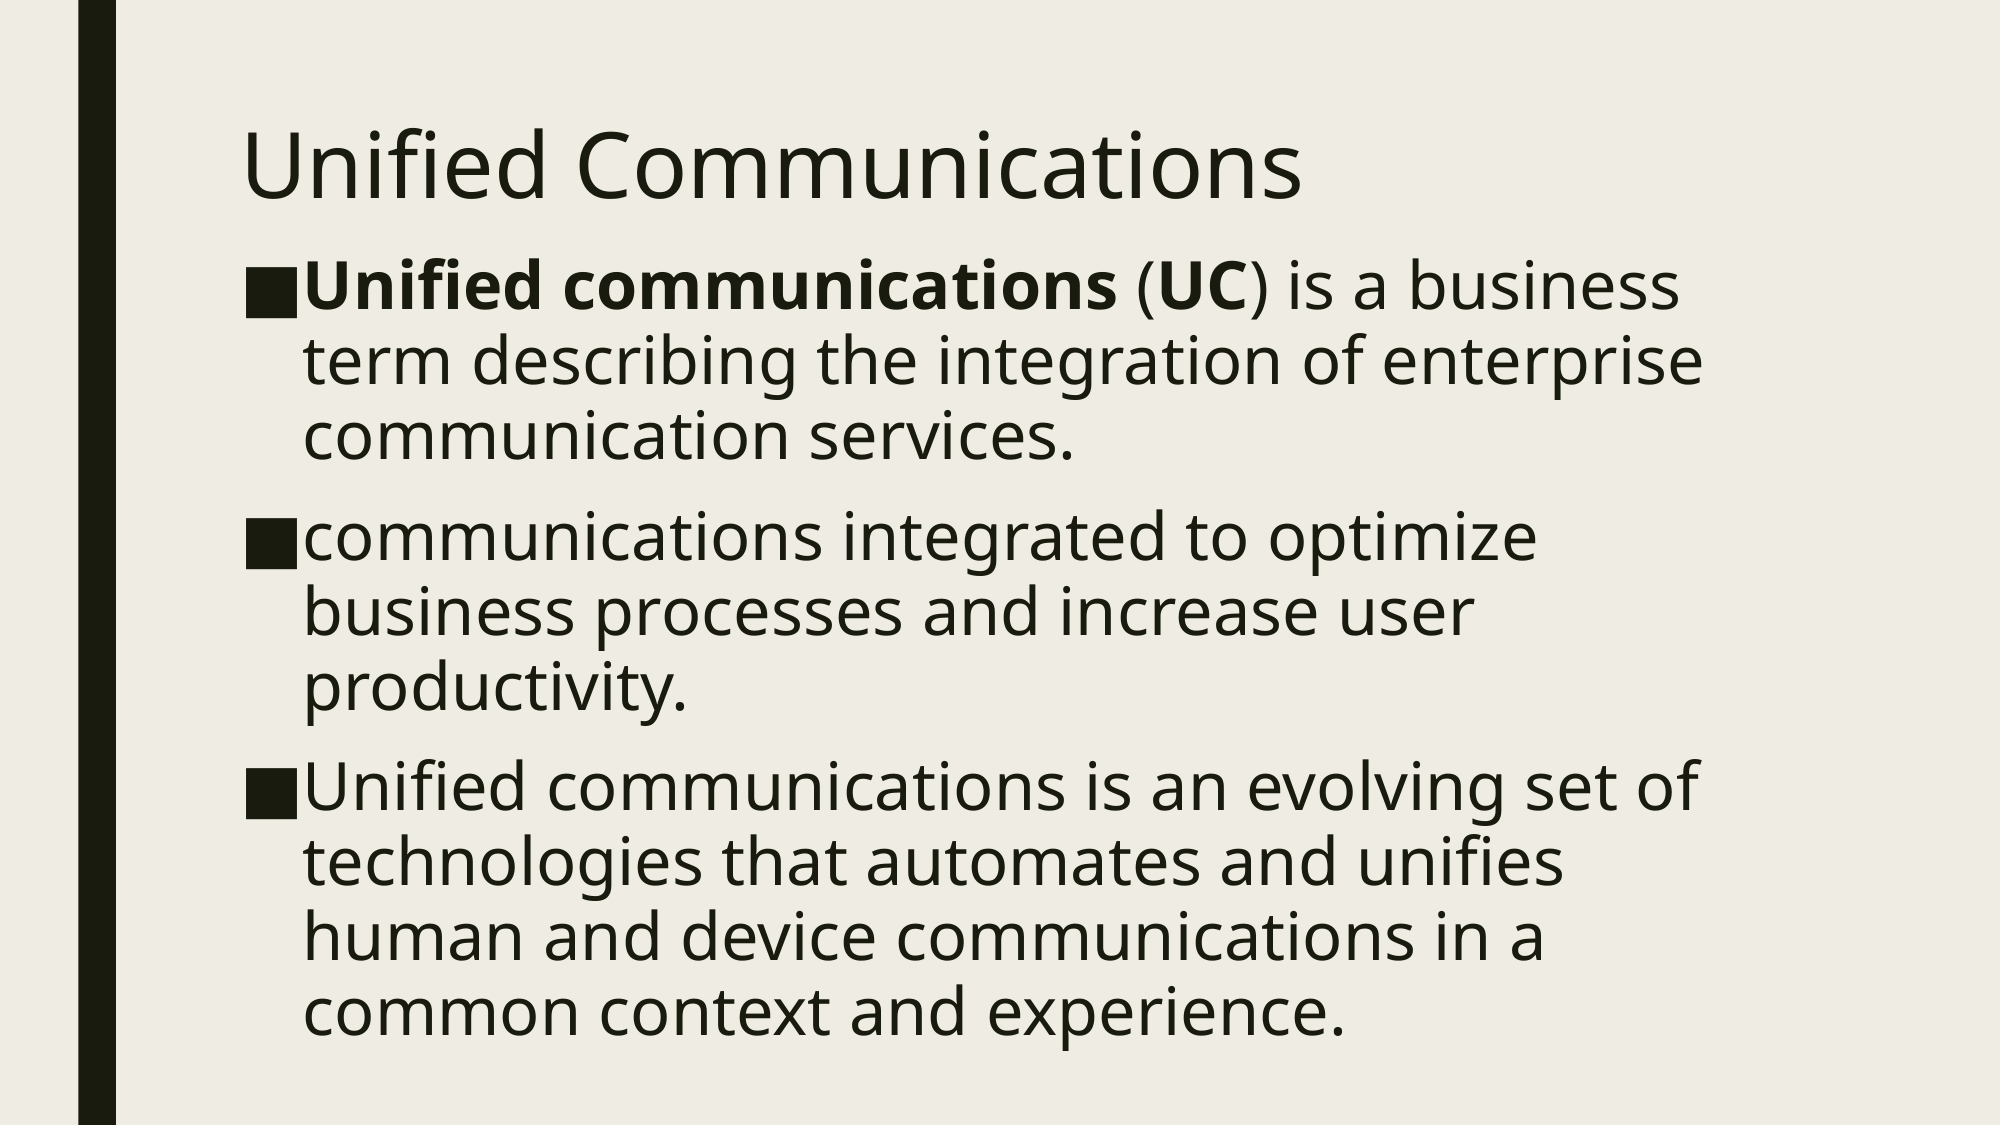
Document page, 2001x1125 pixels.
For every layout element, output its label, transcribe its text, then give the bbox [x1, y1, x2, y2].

title Unified Communications [225, 112, 1800, 242]
list Unified communications (UC) is a business term describing the integration of enterprise communication services. communications integrated to optimize business processes and increase user productivity. Unified communications is an evolving set of technologies that automates and unifies human and device communications in a common context and experience. [225, 242, 1800, 963]
